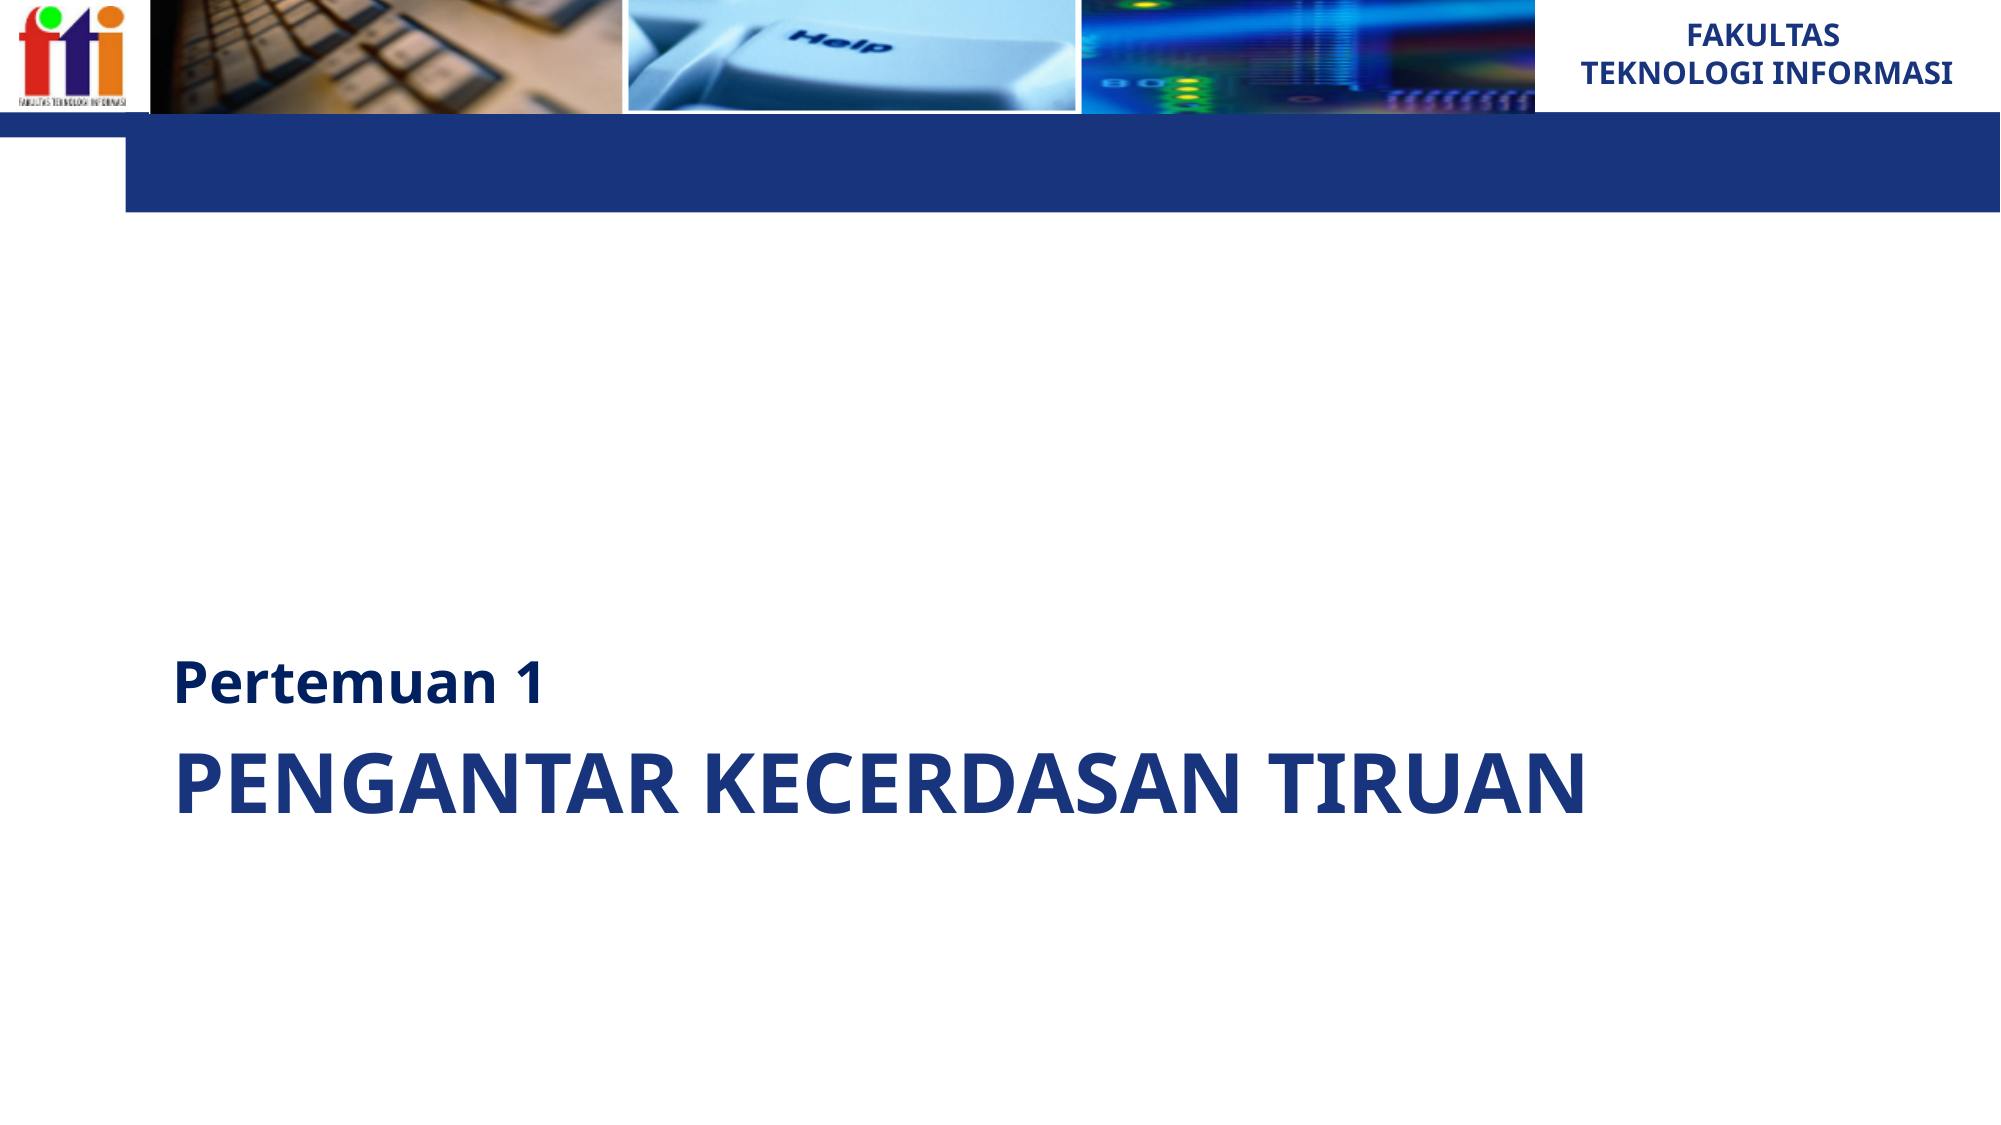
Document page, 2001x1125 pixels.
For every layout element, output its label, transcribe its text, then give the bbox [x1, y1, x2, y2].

picture [149, 0, 1535, 114]
title Pengantar Kecerdasan Tiruan [157, 722, 1859, 947]
list Pertemuan 1 [157, 476, 1859, 722]
picture [19, 6, 126, 106]
